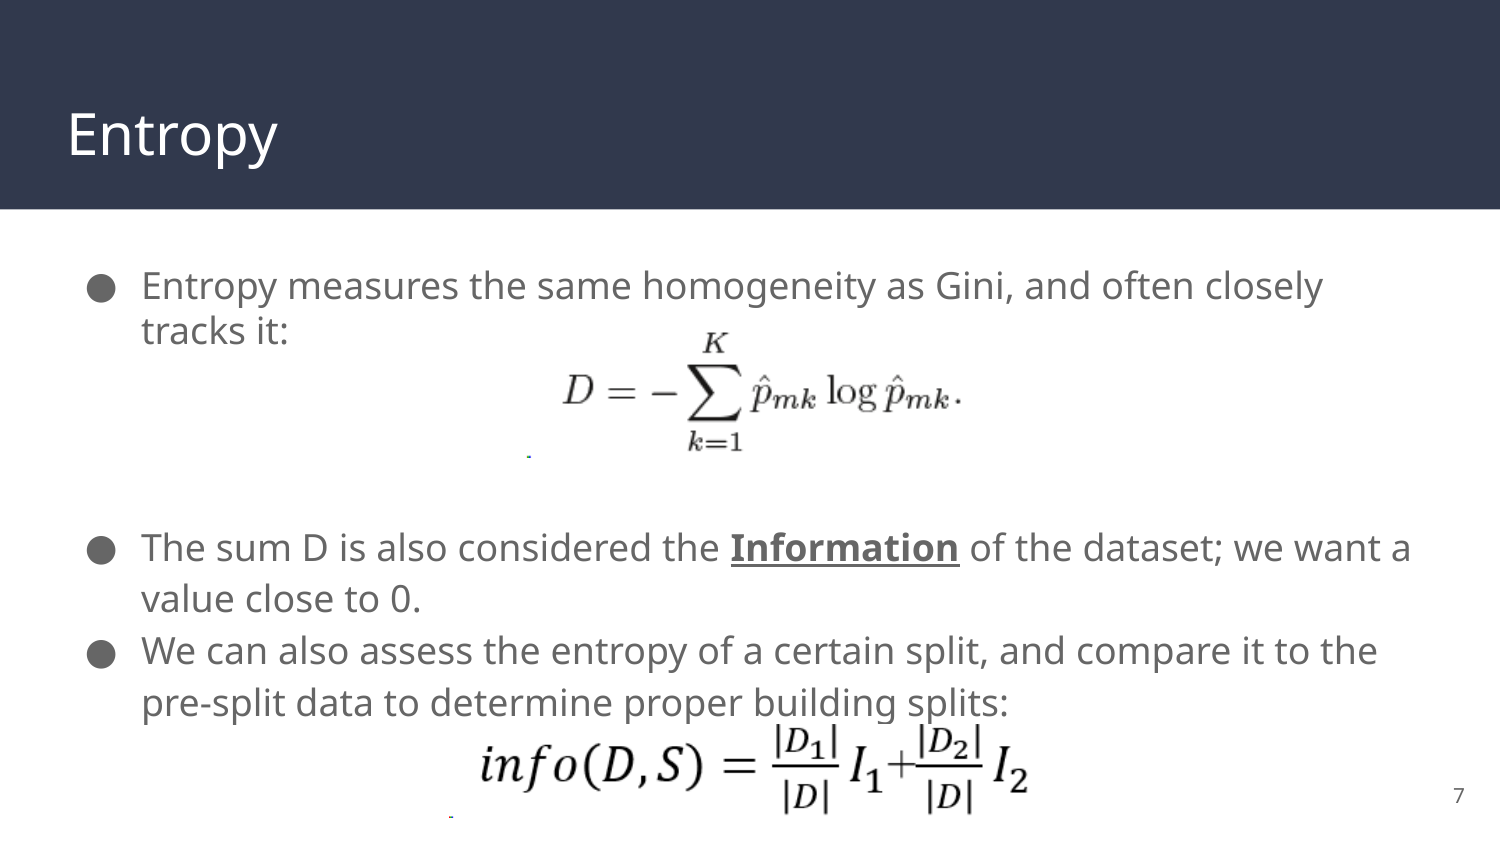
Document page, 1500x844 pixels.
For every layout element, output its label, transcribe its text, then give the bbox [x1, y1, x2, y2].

slide_number 7 [1389, 764, 1480, 830]
title Entropy [51, 82, 1449, 185]
list Entropy measures the same homogeneity as Gini, and often closely tracks it: The sum D is also considered the Information of the dataset; we want a value close to 0. We can also assess the entropy of a certain split, and compare it to the pre-split data to determine proper building splits: [51, 247, 1449, 818]
picture [449, 724, 1051, 818]
picture [526, 330, 974, 458]
